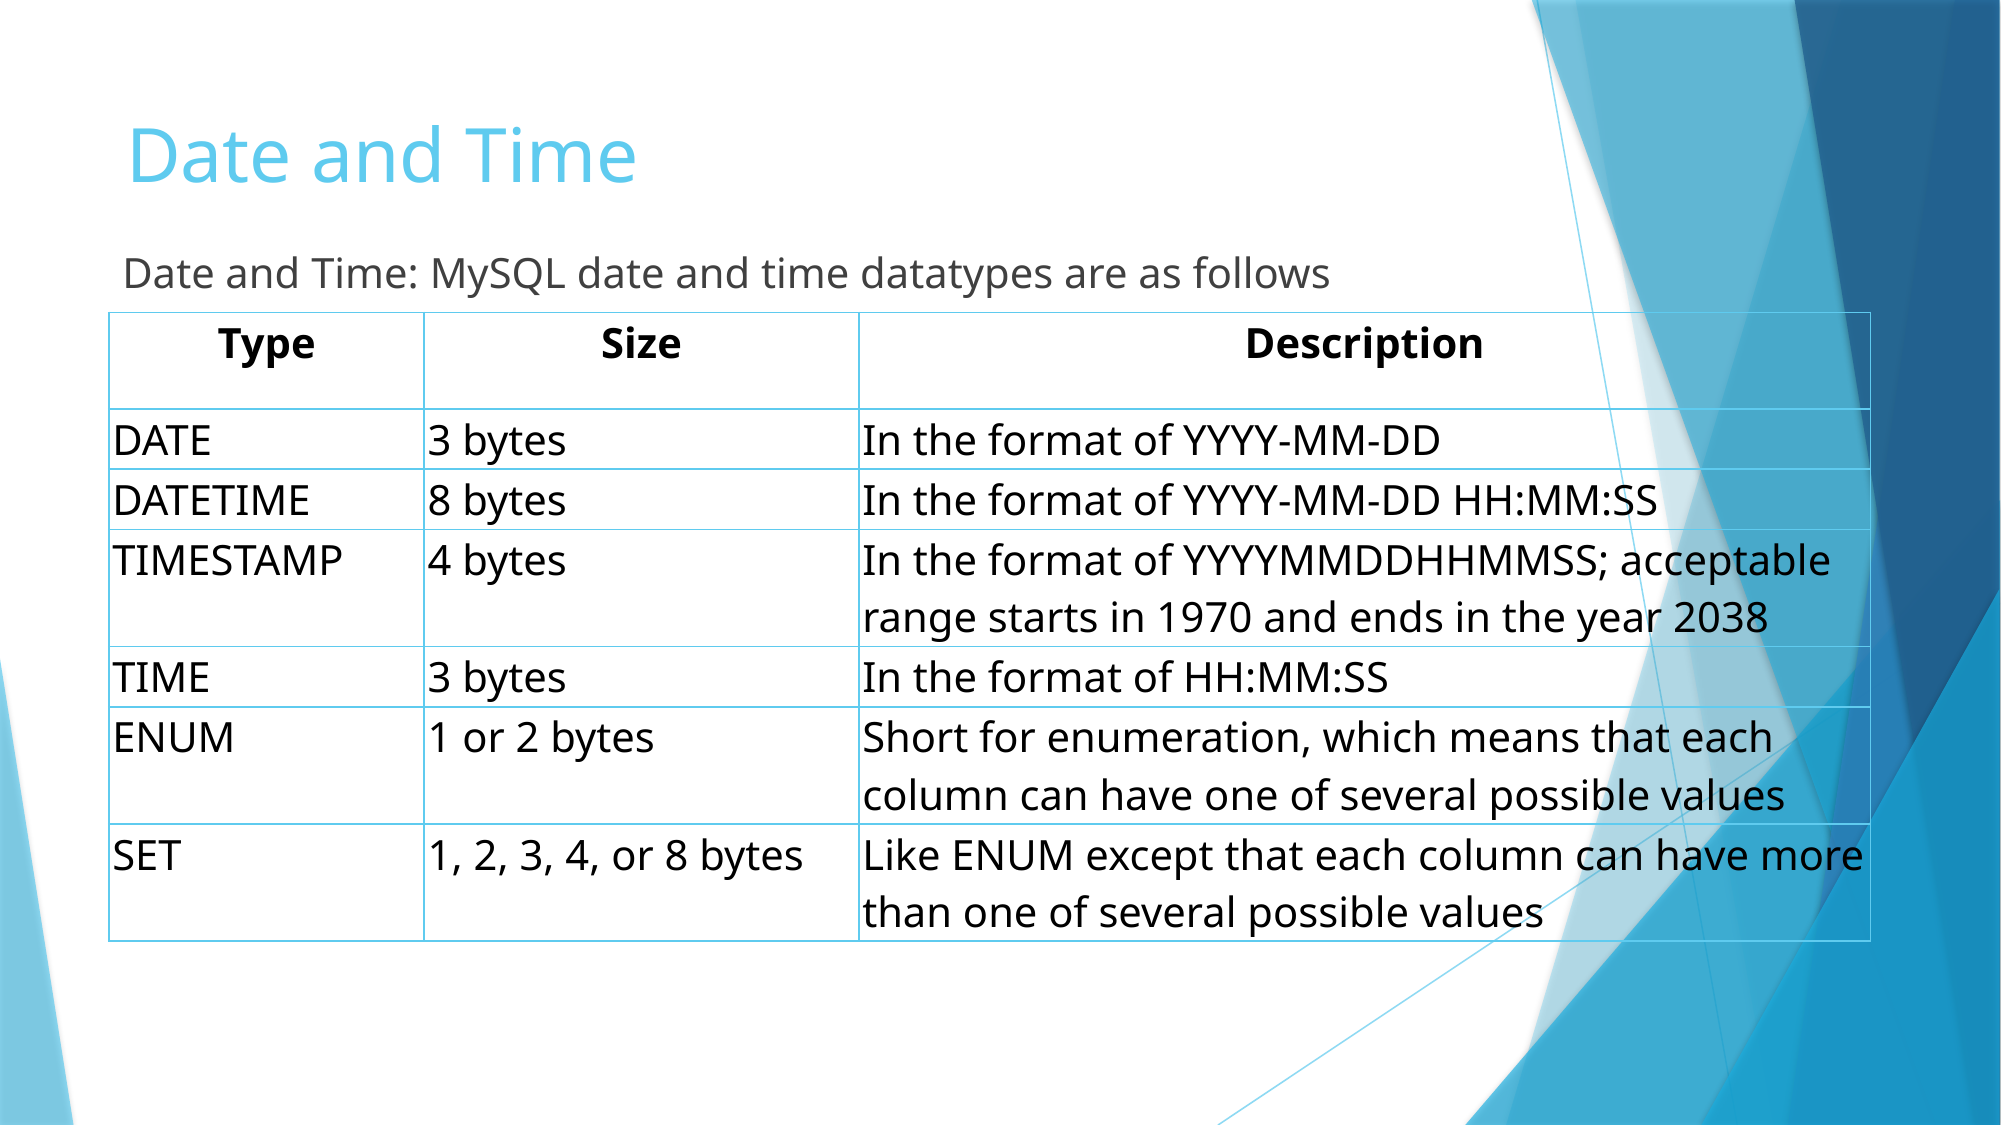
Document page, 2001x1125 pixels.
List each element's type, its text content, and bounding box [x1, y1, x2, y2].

table_cell 1 or 2 bytes [425, 708, 858, 823]
table_cell ENUM [110, 708, 423, 823]
table_cell In the format of YYYYMMDDHHMMSS; acceptable range starts in 1970 and ends in the year 2038 [860, 530, 1870, 646]
table_header Size [425, 313, 858, 408]
table_cell In the format of YYYY-MM-DD HH:MM:SS [860, 470, 1870, 529]
table_cell 8 bytes [425, 470, 858, 529]
list Date and Time: MySQL date and time datatypes are as follows [107, 239, 1987, 1066]
table_cell TIMESTAMP [110, 530, 423, 646]
table_cell In the format of HH:MM:SS [860, 647, 1870, 706]
table_cell TIME [110, 647, 423, 706]
table_cell 4 bytes [425, 530, 858, 646]
table_cell 3 bytes [425, 647, 858, 706]
table_cell 1, 2, 3, 4, or 8 bytes [425, 825, 858, 940]
table_header Type [110, 313, 423, 408]
table_cell DATETIME [110, 470, 423, 529]
table_cell 3 bytes [425, 410, 858, 468]
table_cell Like ENUM except that each column can have more than one of several possible values [860, 825, 1870, 940]
table_cell Short for enumeration, which means that each column can have one of several possible values [860, 708, 1870, 823]
table_header Description [860, 313, 1870, 408]
table_cell SET [110, 825, 423, 940]
table_cell DATE [110, 410, 423, 468]
table_cell In the format of YYYY-MM-DD [860, 410, 1870, 468]
title Date and Time [111, 99, 1522, 239]
